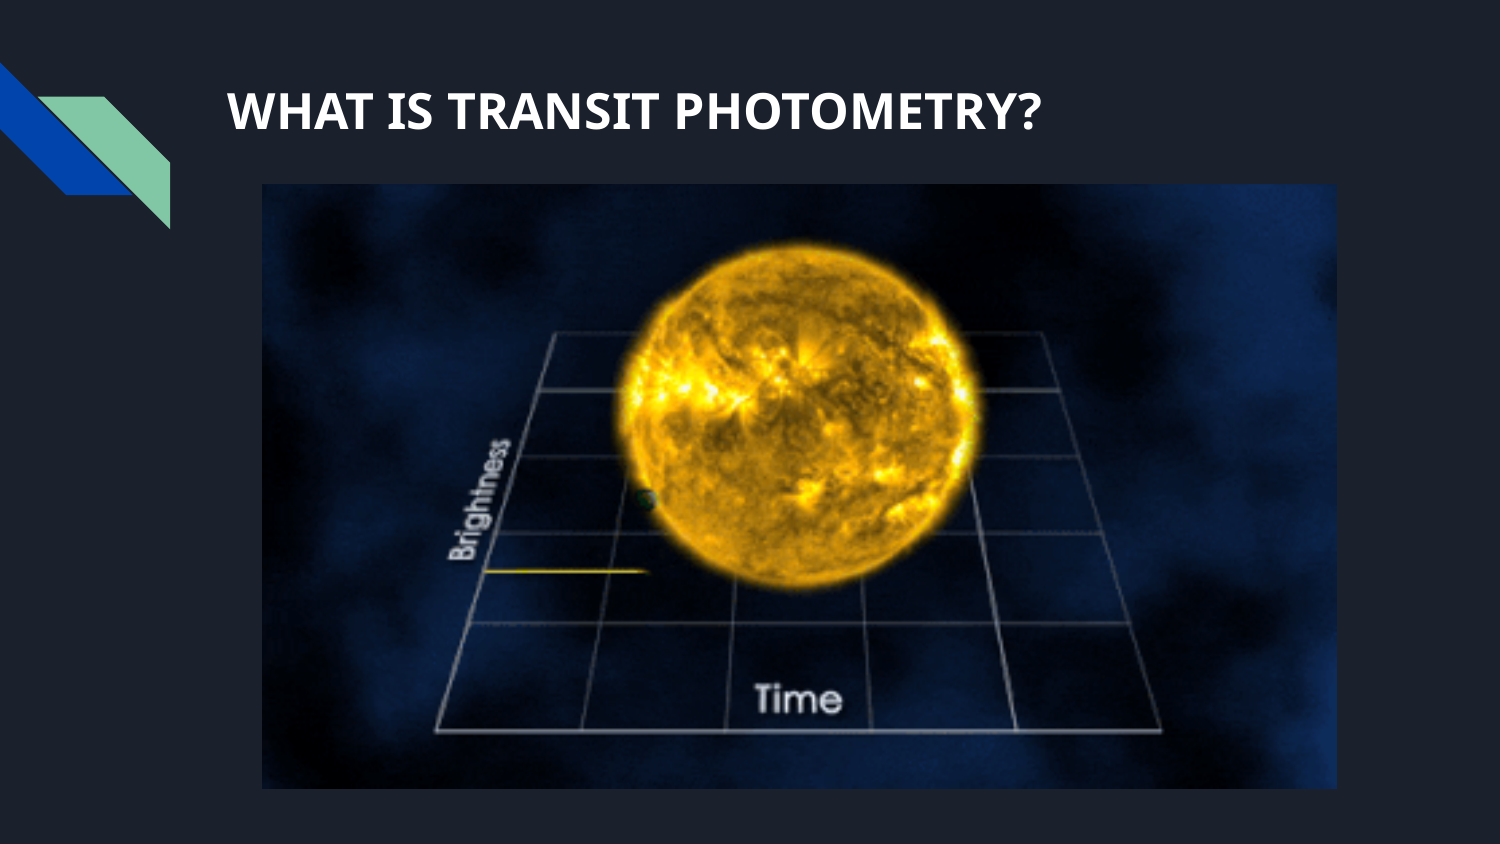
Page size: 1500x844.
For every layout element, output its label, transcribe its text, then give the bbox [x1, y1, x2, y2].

picture [261, 184, 1337, 789]
title WHAT IS TRANSIT PHOTOMETRY? [212, 64, 1368, 215]
